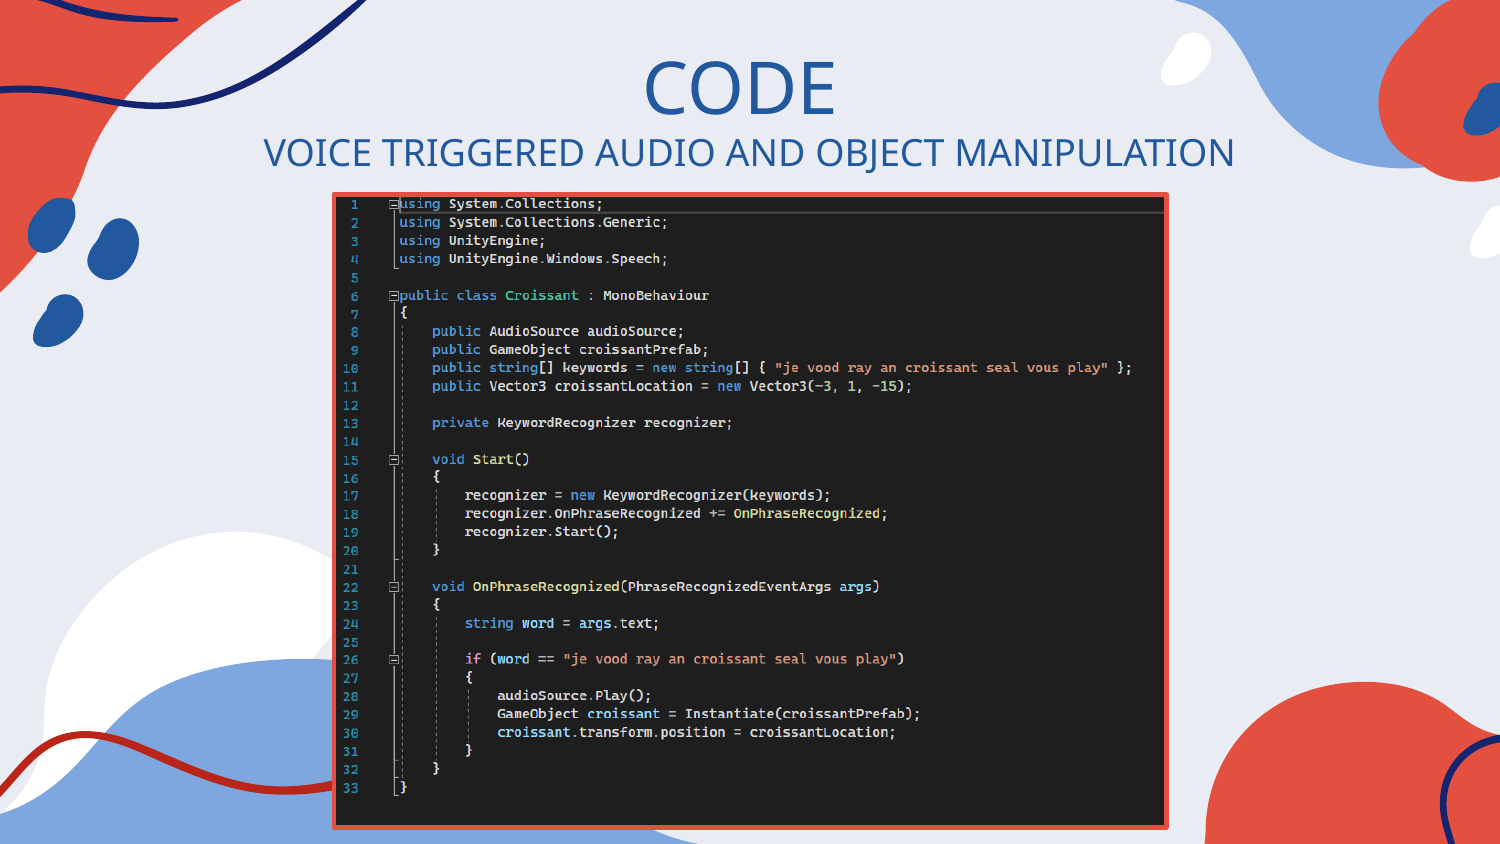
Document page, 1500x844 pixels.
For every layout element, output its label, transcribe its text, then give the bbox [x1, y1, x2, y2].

picture [335, 196, 1165, 826]
title CODE VOICE TRIGGERED AUDIO AND OBJECT MANIPULATION [69, 17, 1431, 166]
